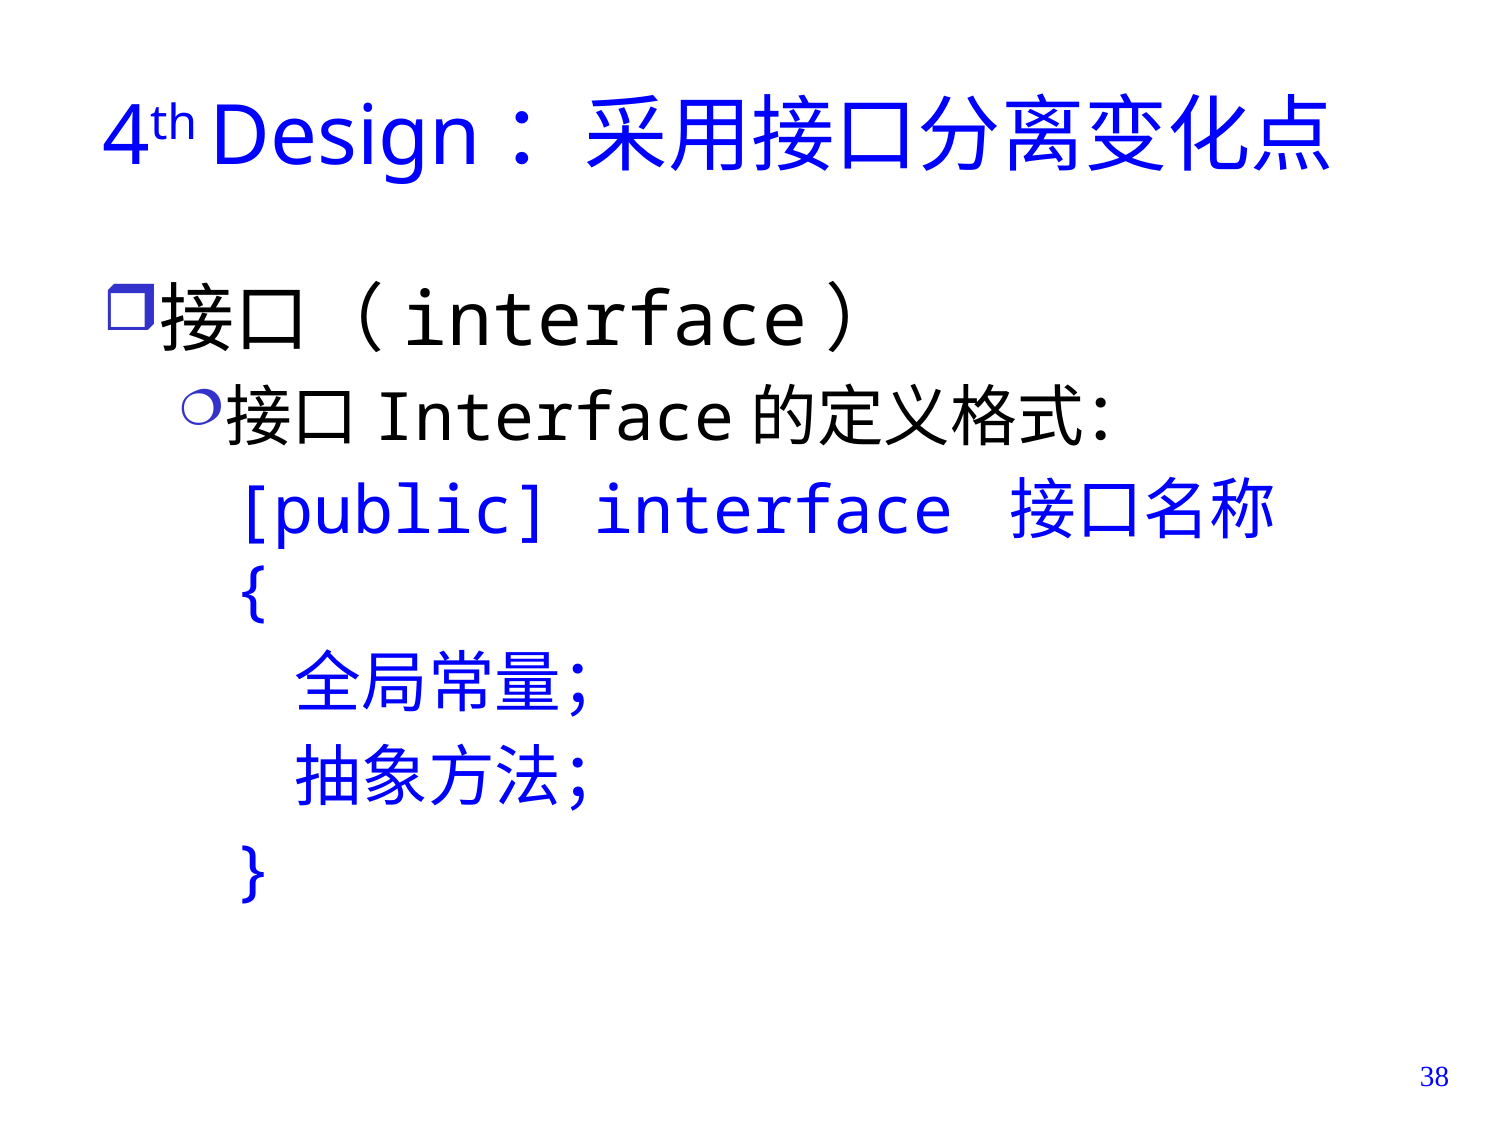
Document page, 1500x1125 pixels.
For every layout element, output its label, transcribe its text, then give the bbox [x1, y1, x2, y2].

title 4th Design：采用接口分离变化点 [87, 37, 1363, 225]
slide_number 38 [1364, 1049, 1465, 1125]
list 接口（interface） 接口Interface的定义格式： [public] interface 接口名称 { 全局常量； 抽象方法； } [87, 262, 1363, 1025]
